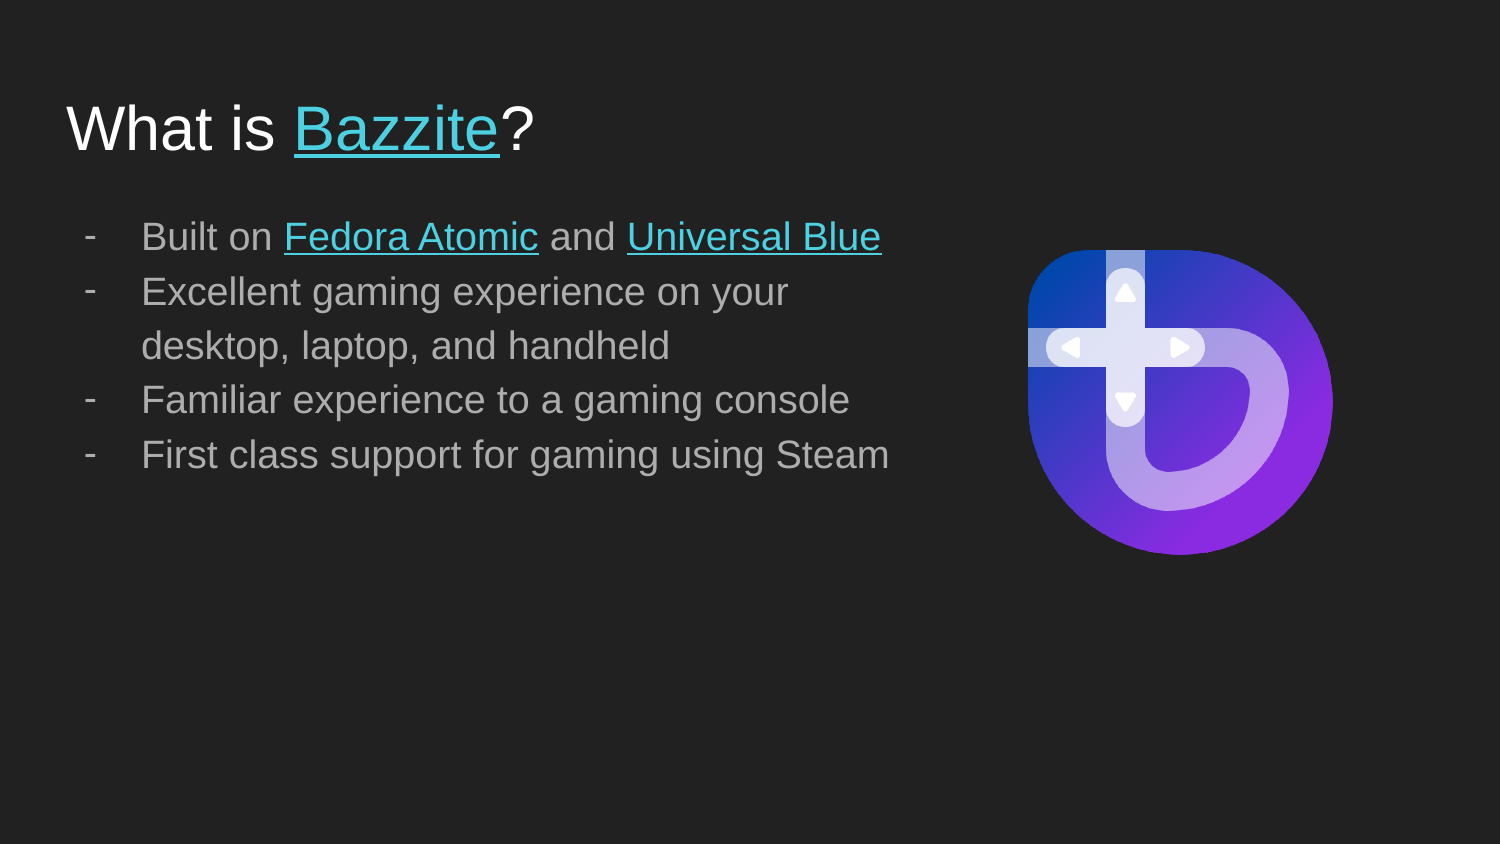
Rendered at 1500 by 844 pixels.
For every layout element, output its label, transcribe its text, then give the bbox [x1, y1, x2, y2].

list Built on Fedora Atomic and Universal Blue Excellent gaming experience on your desktop, laptop, and handheld Familiar experience to a gaming console First class support for gaming using Steam [51, 189, 954, 750]
picture [996, 219, 1363, 585]
title What is Bazzite? [51, 72, 1449, 167]
